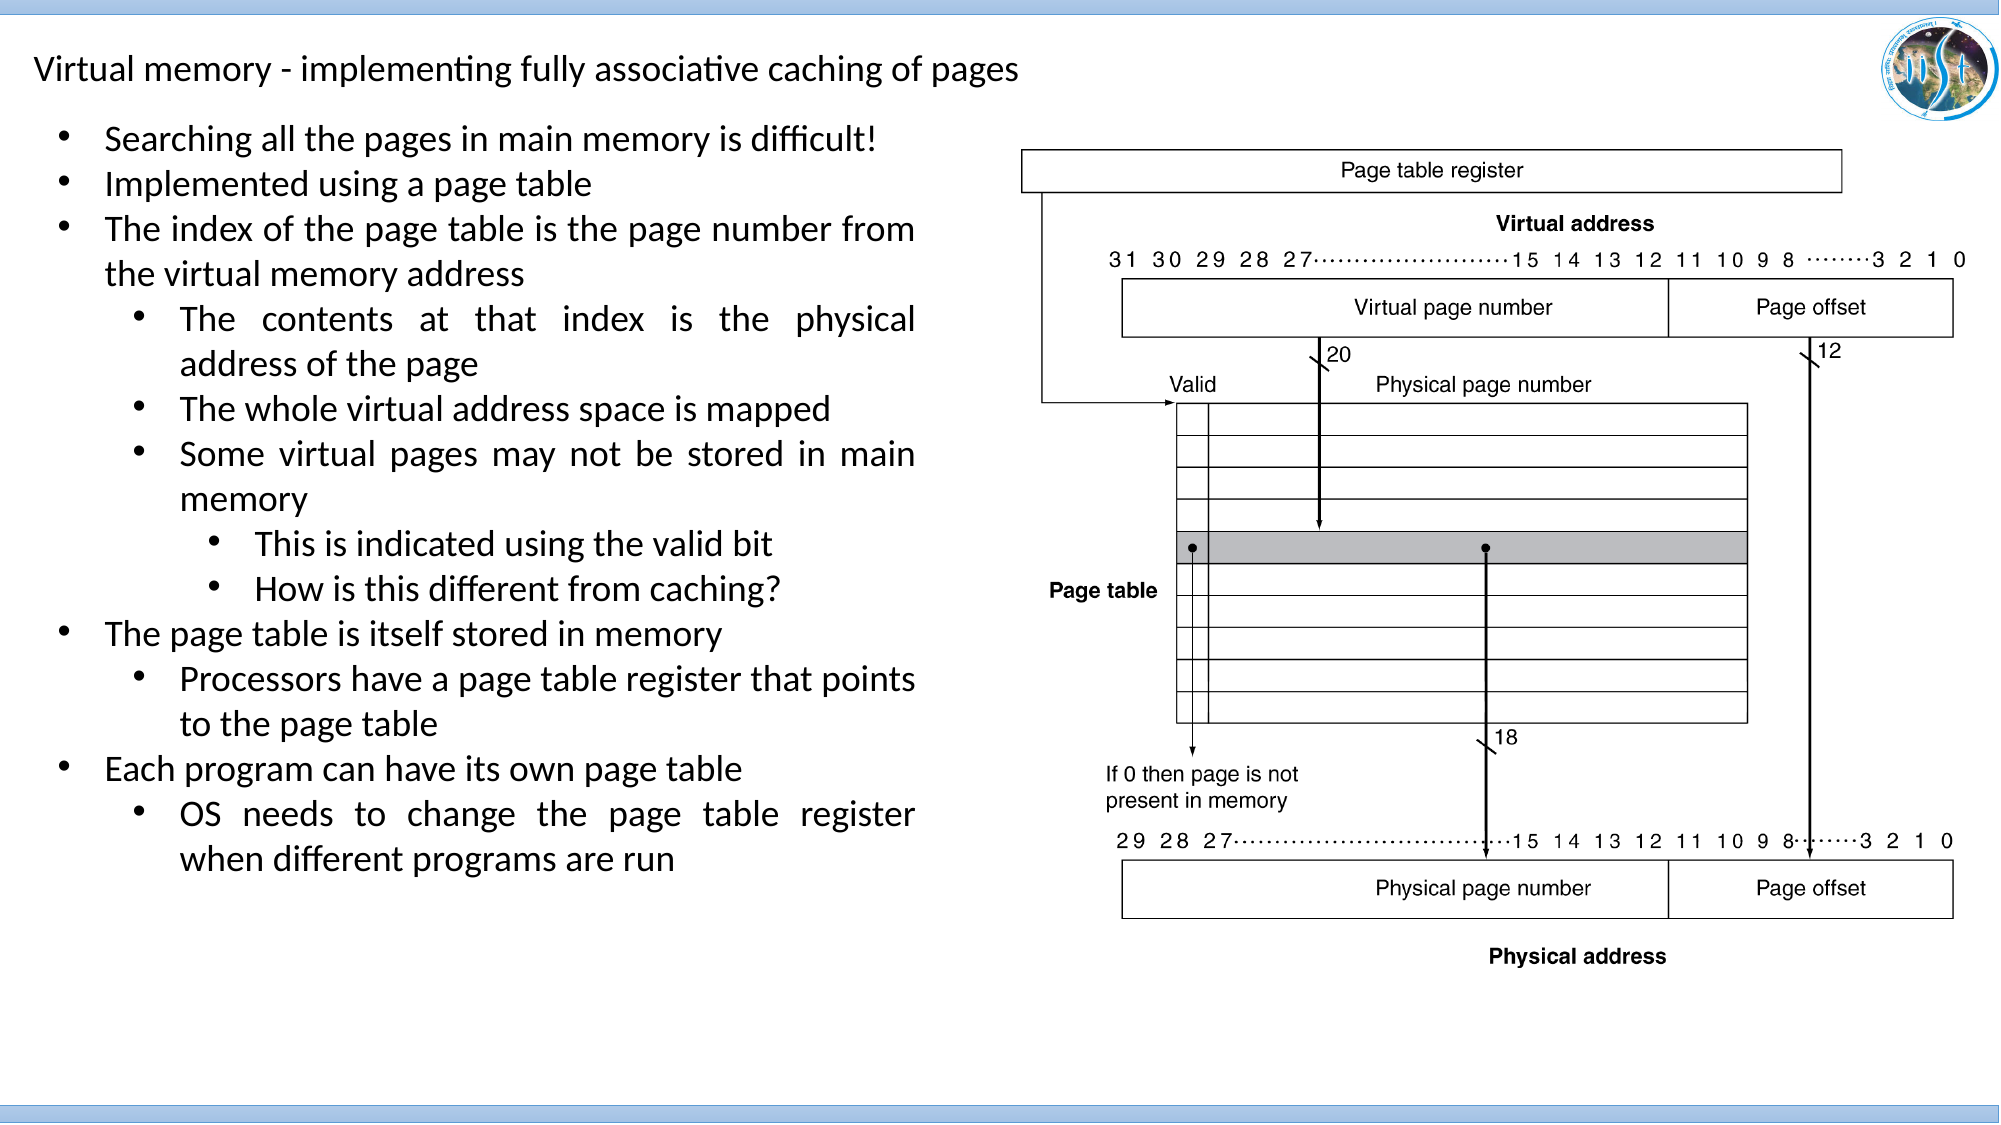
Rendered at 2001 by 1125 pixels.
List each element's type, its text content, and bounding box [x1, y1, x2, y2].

text_box [0, 1105, 1999, 1123]
picture [1021, 149, 1970, 969]
picture [1954, 79, 1999, 121]
picture [1881, 17, 1999, 121]
text_box Virtual memory - implementing fully associative caching of pages [18, 36, 1862, 97]
text_box [0, 0, 1999, 15]
text_box Searching all the pages in main memory is difficult! Implemented using a page table The index of the page table is the page number from the virtual memory address The contents at that index is the physical address of the page The whole virtual address space is mapped Some virtual pages may not be stored in main memory This is indicated using the valid bit How is this different from caching? The page table is itself stored in memory Processors have a page table register that points to the page table Each program can have its own page table OS needs to change the page table register when different programs are run [42, 106, 932, 931]
